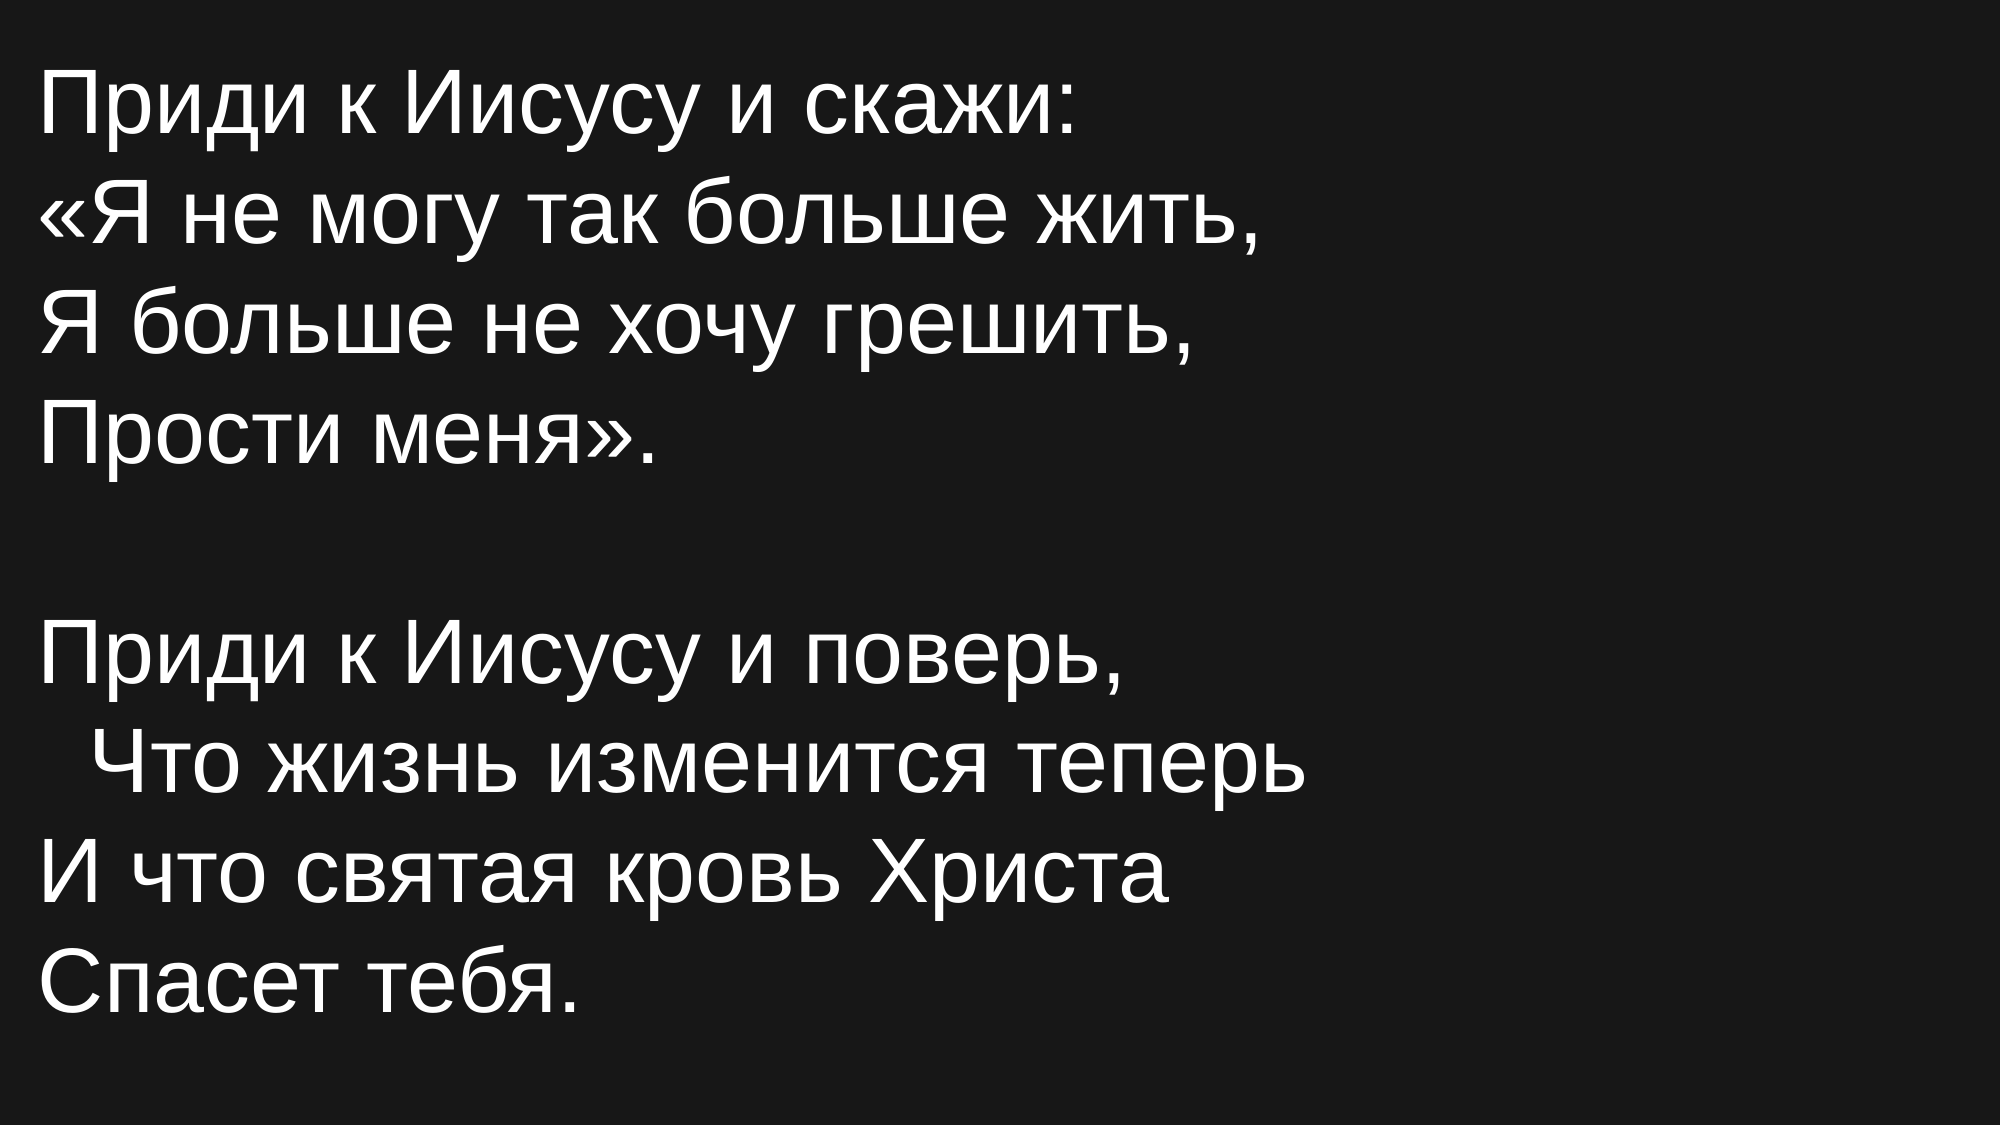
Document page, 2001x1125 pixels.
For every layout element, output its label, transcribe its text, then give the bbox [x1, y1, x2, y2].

text_box Приди к Иисусу и скажи: «Я не могу так больше жить, Я больше не хочу грешить, Прости меня». Приди к Иисусу и поверь, Что жизнь изменится теперь И что святая кровь Христа Спасет тебя. [22, 48, 2000, 1025]
